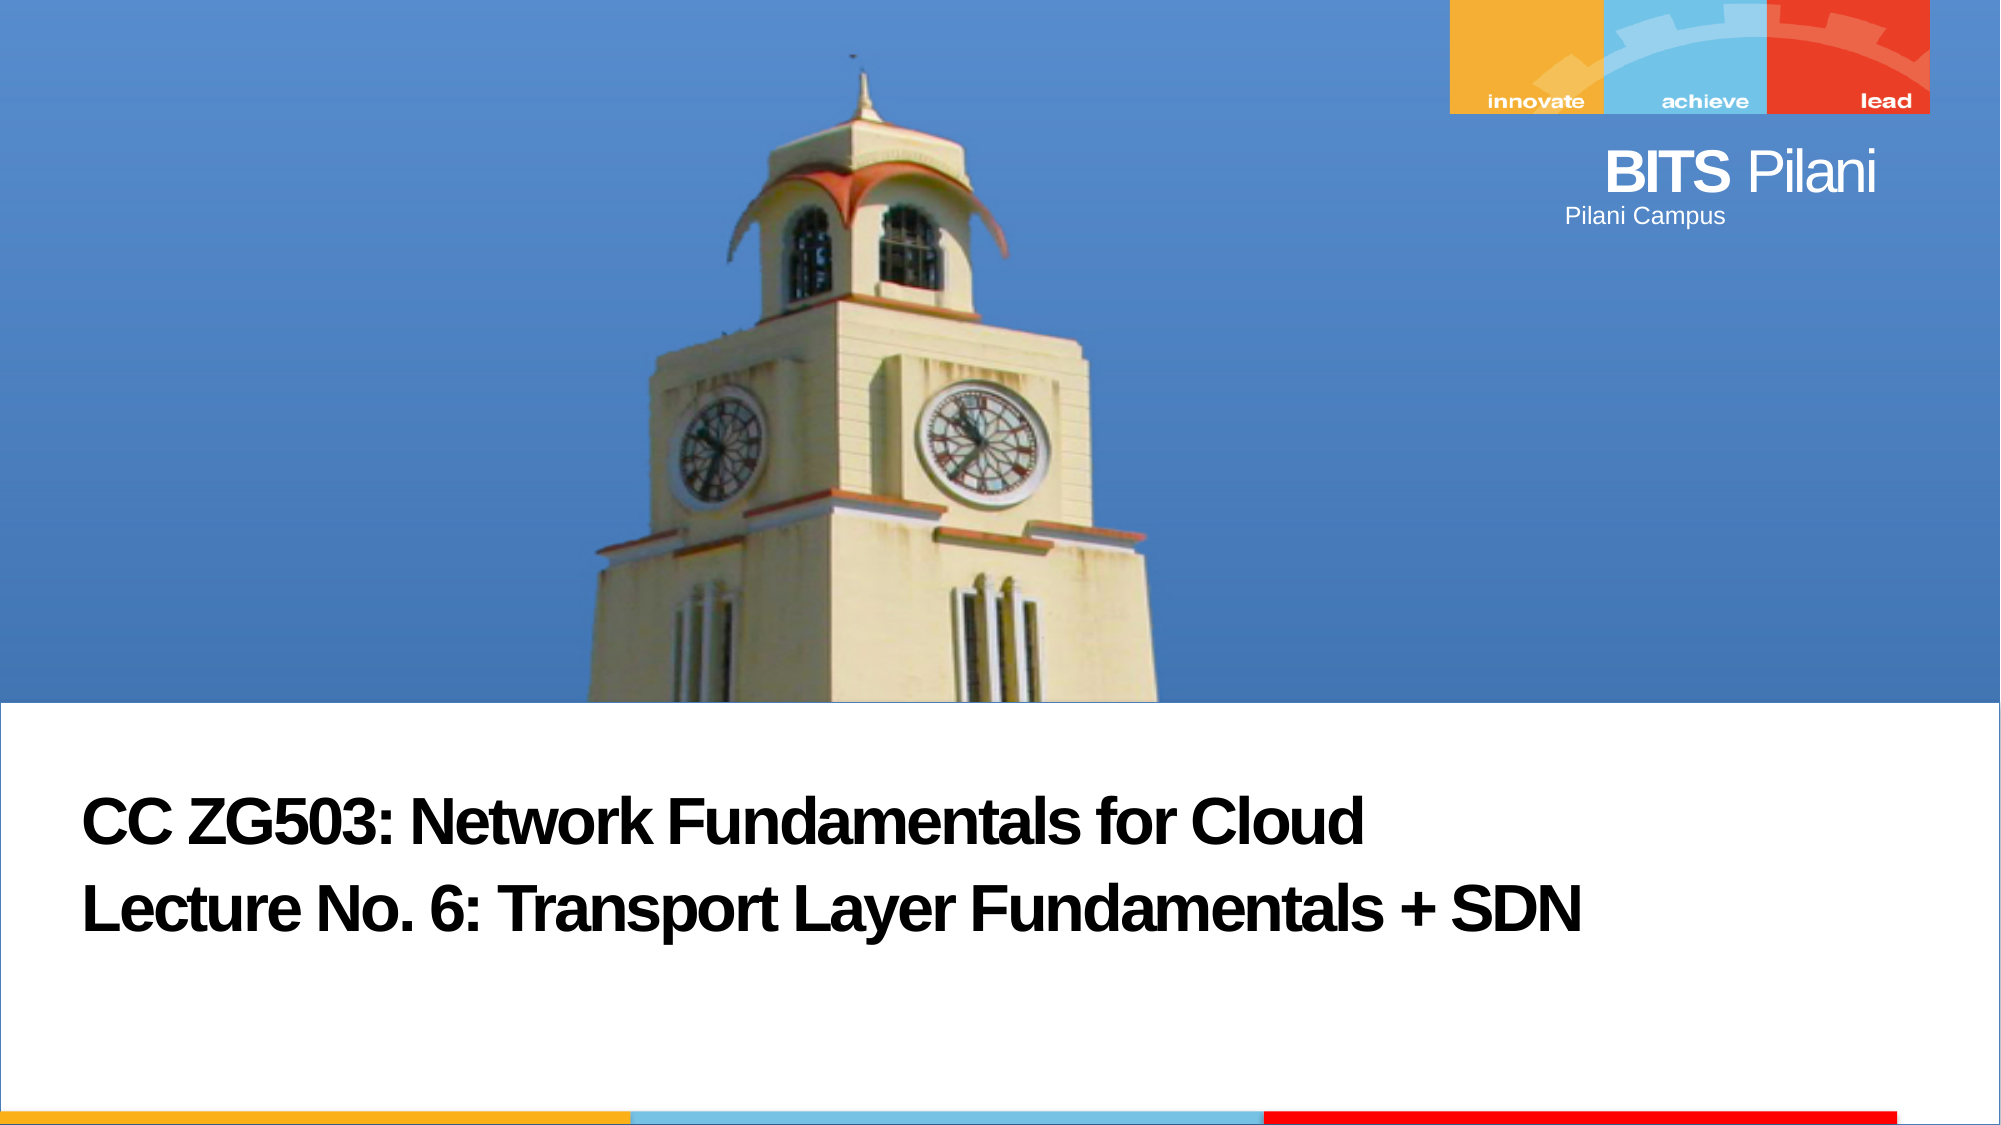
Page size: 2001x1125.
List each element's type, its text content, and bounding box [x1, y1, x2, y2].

list CC ZG503: Network Fundamentals for Cloud Lecture No. 6: Transport Layer Fundamentals + SDN [66, 762, 1917, 1025]
picture [0, 0, 2000, 702]
